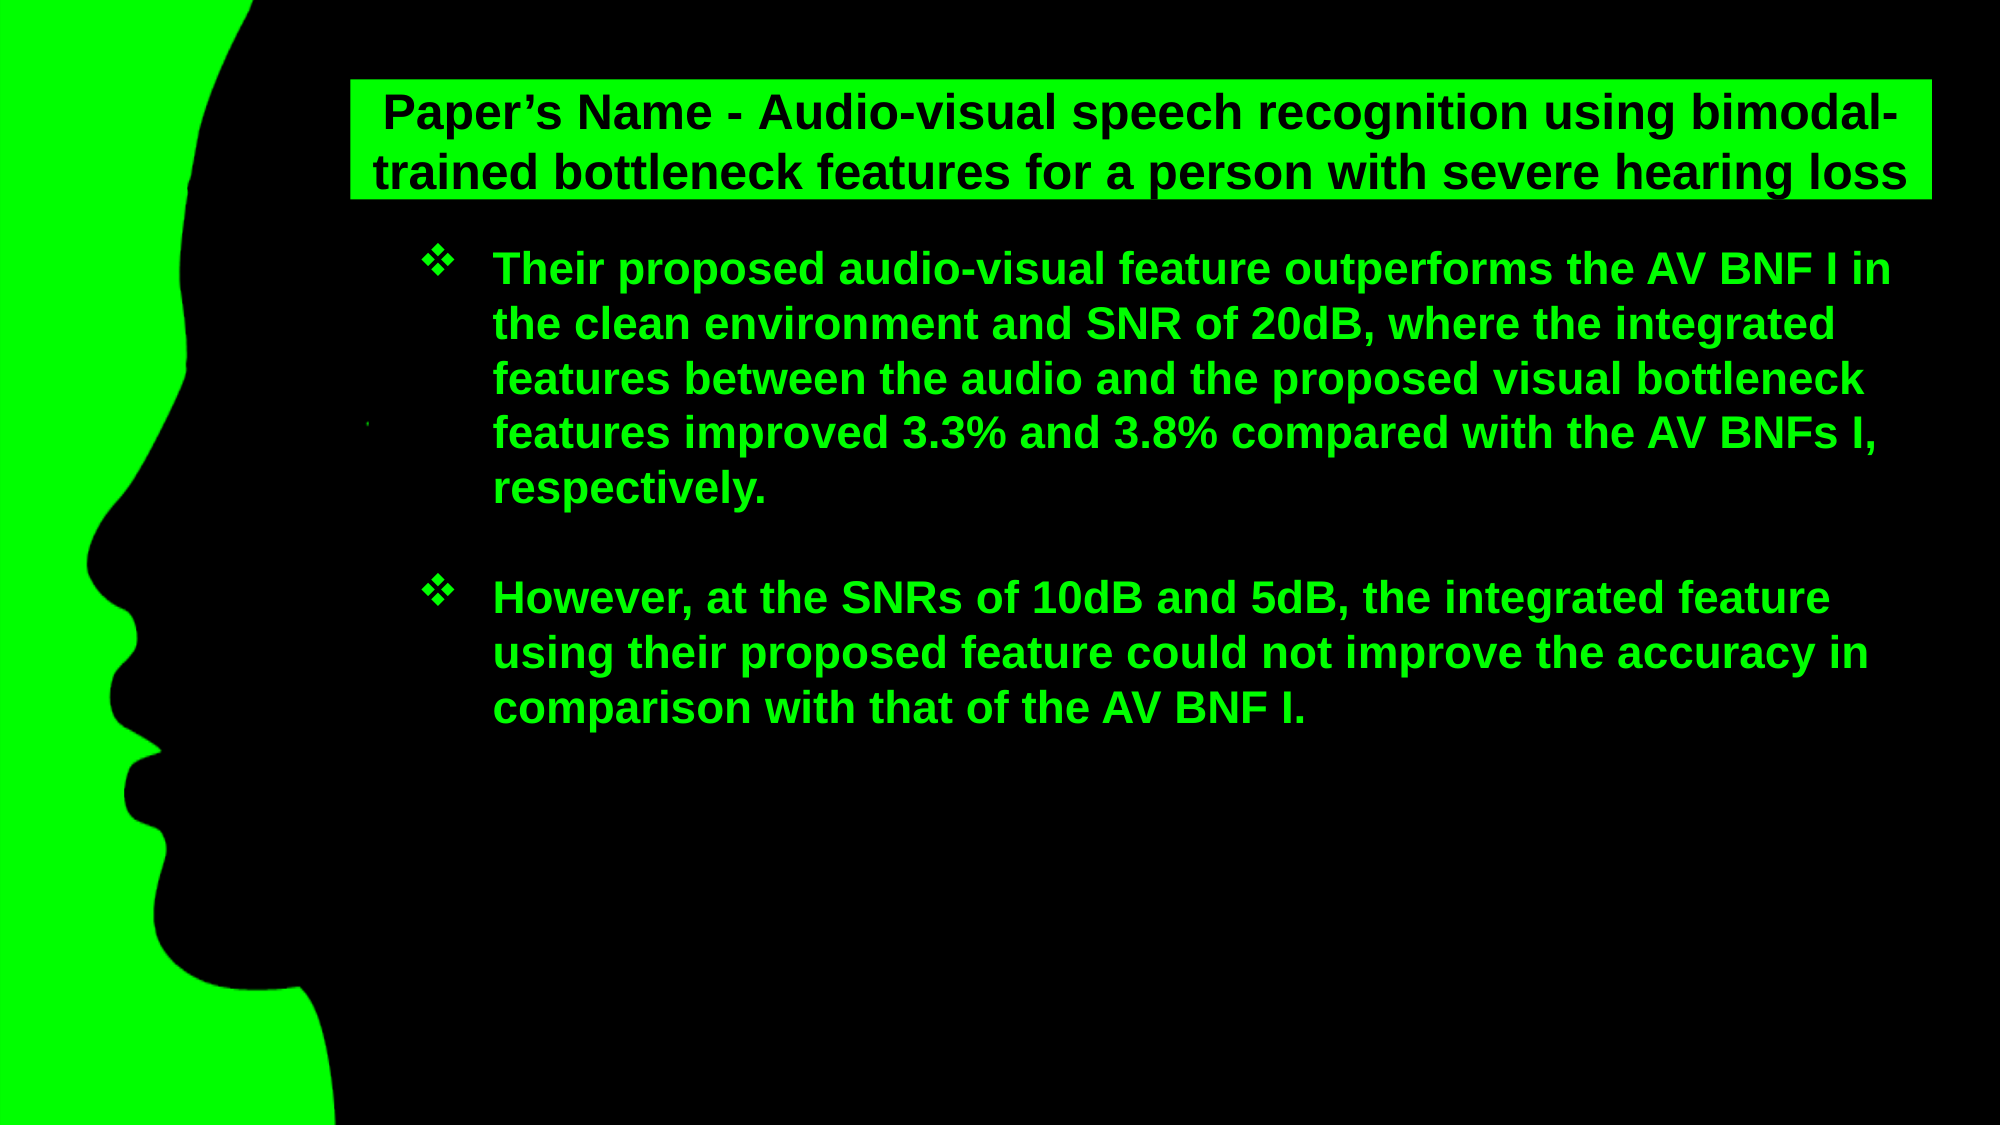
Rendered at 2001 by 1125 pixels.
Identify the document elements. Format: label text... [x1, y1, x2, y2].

text_box Their proposed audio-visual feature outperforms the AV BNF I in the clean environment and SNR of 20dB, where the integrated features between the audio and the proposed visual bottleneck features improved 3.3% and 3.8% compared with the AV BNFs I, respectively. However, at the SNRs of 10dB and 5dB, the integrated feature using their proposed feature could not improve the accuracy in comparison with that of the AV BNF I. [399, 230, 1959, 741]
picture [0, 0, 369, 1125]
text_box Paper’s Name - Audio-visual speech recognition using bimodal-trained bottleneck features for a person with severe hearing loss [369, 79, 1932, 200]
